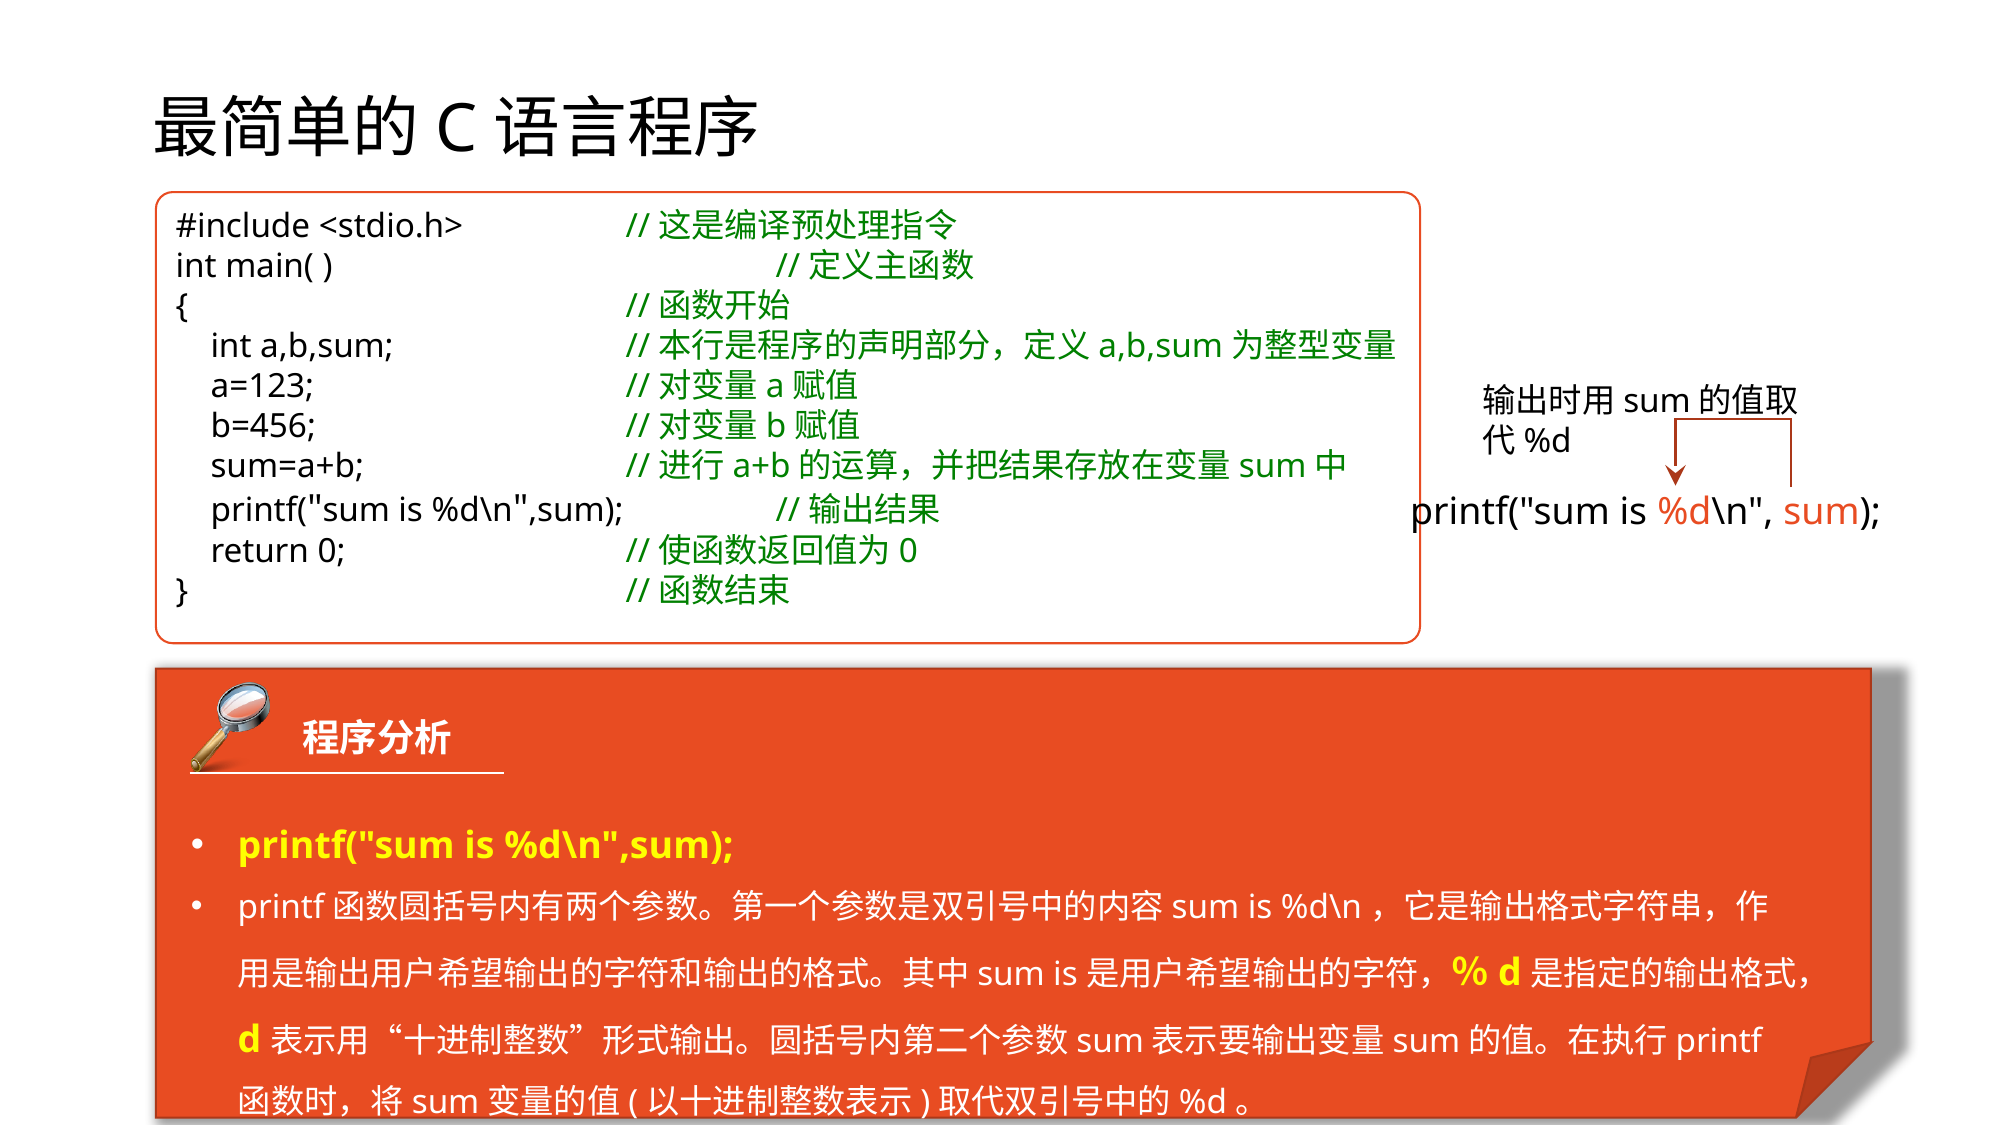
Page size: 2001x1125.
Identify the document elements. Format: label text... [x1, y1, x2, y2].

text_box #include <stdio.h> //这是编译预处理指令 int main( ) //定义主函数 { //函数开始 int a,b,sum; //本行是程序的声明部分，定义a,b,sum为整型变量 a=123; //对变量a赋值 b=456; //对变量b赋值 sum=a+b; //进行a+b的运算，并把结果存放在变量sum中 printf("sum is %d\n",sum); //输出结果 return 0; //使函数返回值为0 } //函数结束 [154, 191, 1422, 645]
text_box printf("sum is %d\n",sum); printf函数圆括号内有两个参数。第一个参数是双引号中的内容sum is %d\n，它是输出格式字符串，作用是输出用户希望输出的字符和输出的格式。其中sum is是用户希望输出的字符，％d是指定的输出格式，d表示用“十进制整数”形式输出。圆括号内第二个参数sum表示要输出变量sum的值。在执行printf函数时，将sum变量的值(以十进制整数表示)取代双引号中的%d。 [176, 790, 1813, 1125]
text_box printf("sum is %d\n", sum); [1395, 479, 1906, 540]
text_box [1666, 467, 1792, 488]
title 最简单的C语言程序 [137, 21, 1863, 239]
text_box [154, 667, 1875, 1119]
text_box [189, 682, 504, 775]
text_box 输出时用sum的值取代%d [1467, 371, 1884, 467]
